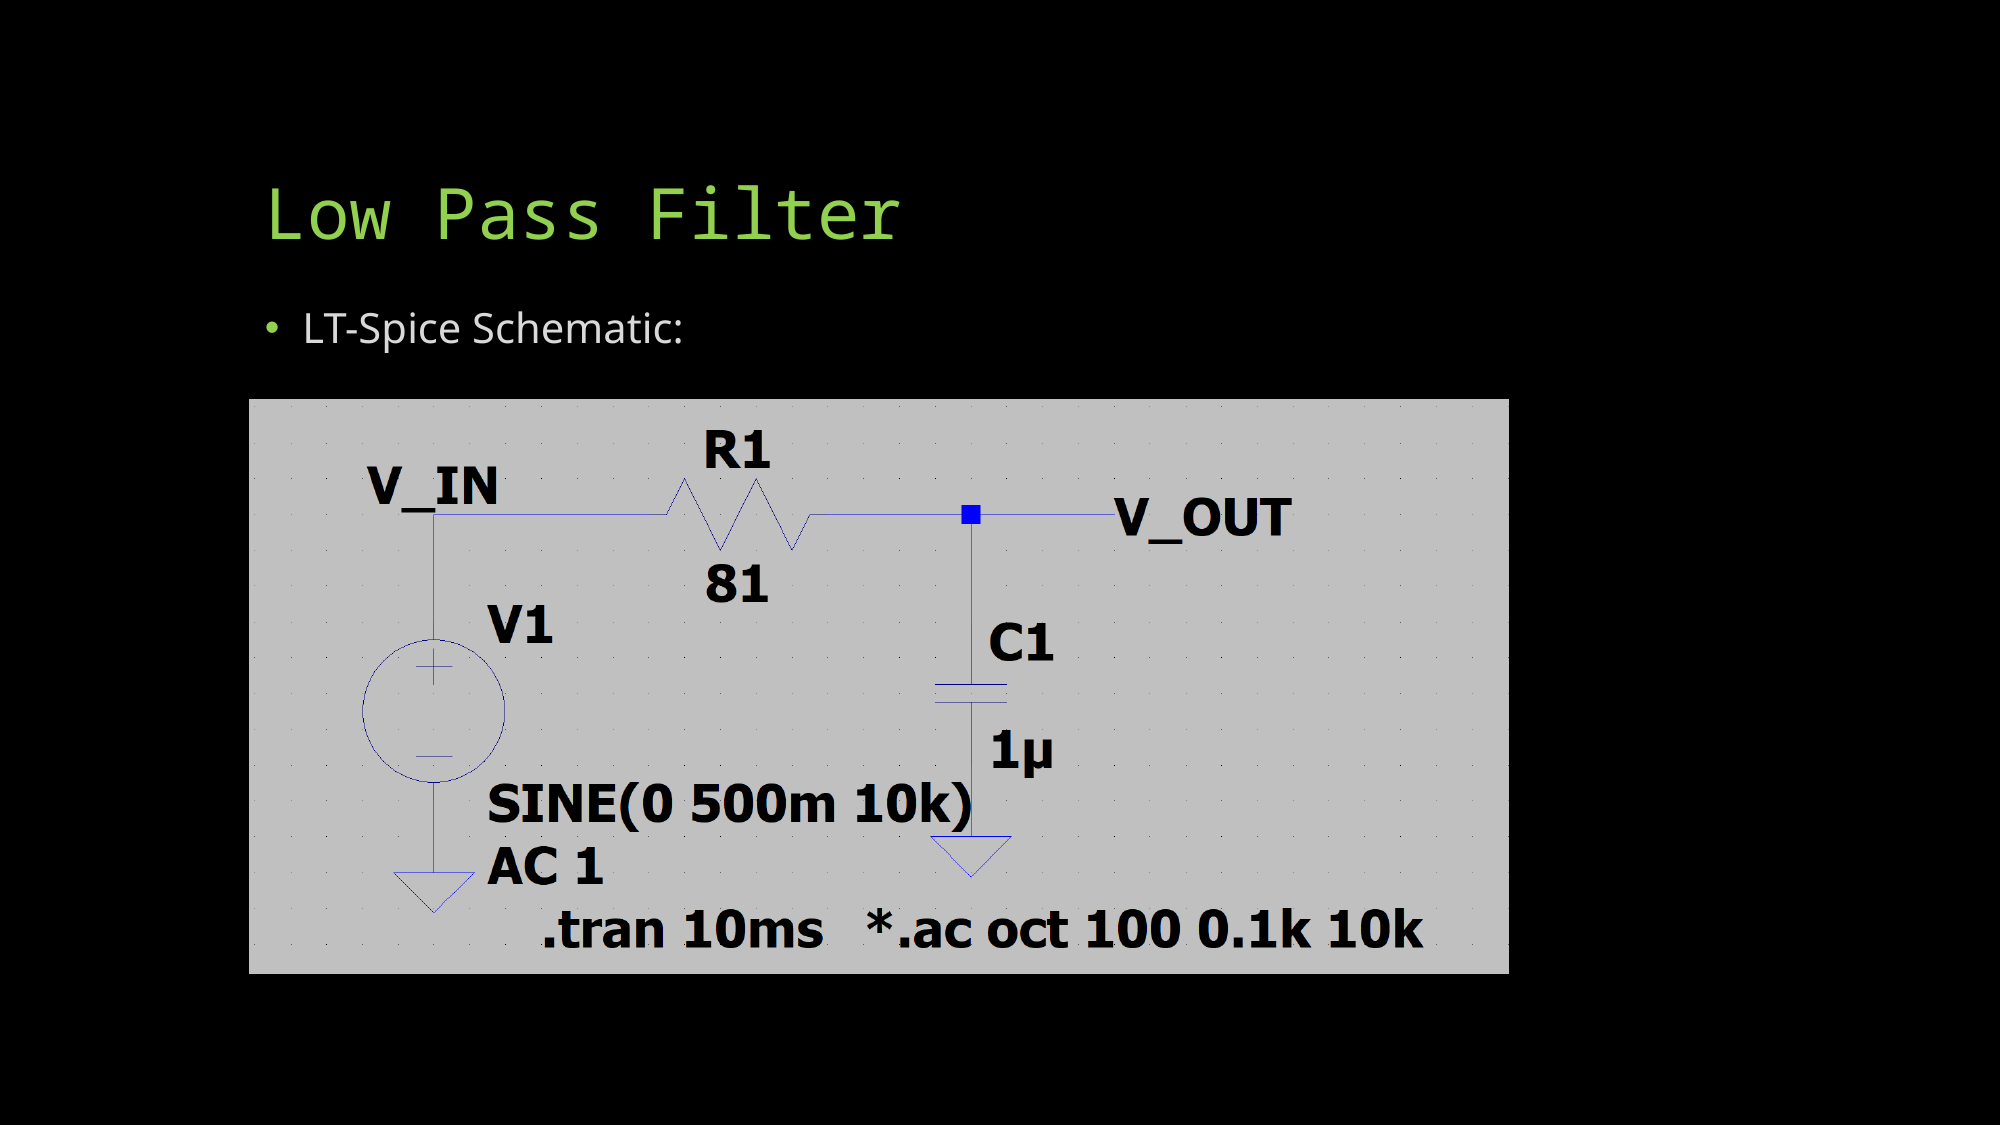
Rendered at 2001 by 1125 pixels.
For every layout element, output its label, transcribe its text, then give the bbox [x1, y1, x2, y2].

picture [249, 399, 1509, 974]
title Low Pass Filter [249, 75, 1750, 263]
list LT-Spice Schematic: [249, 299, 1750, 1000]
